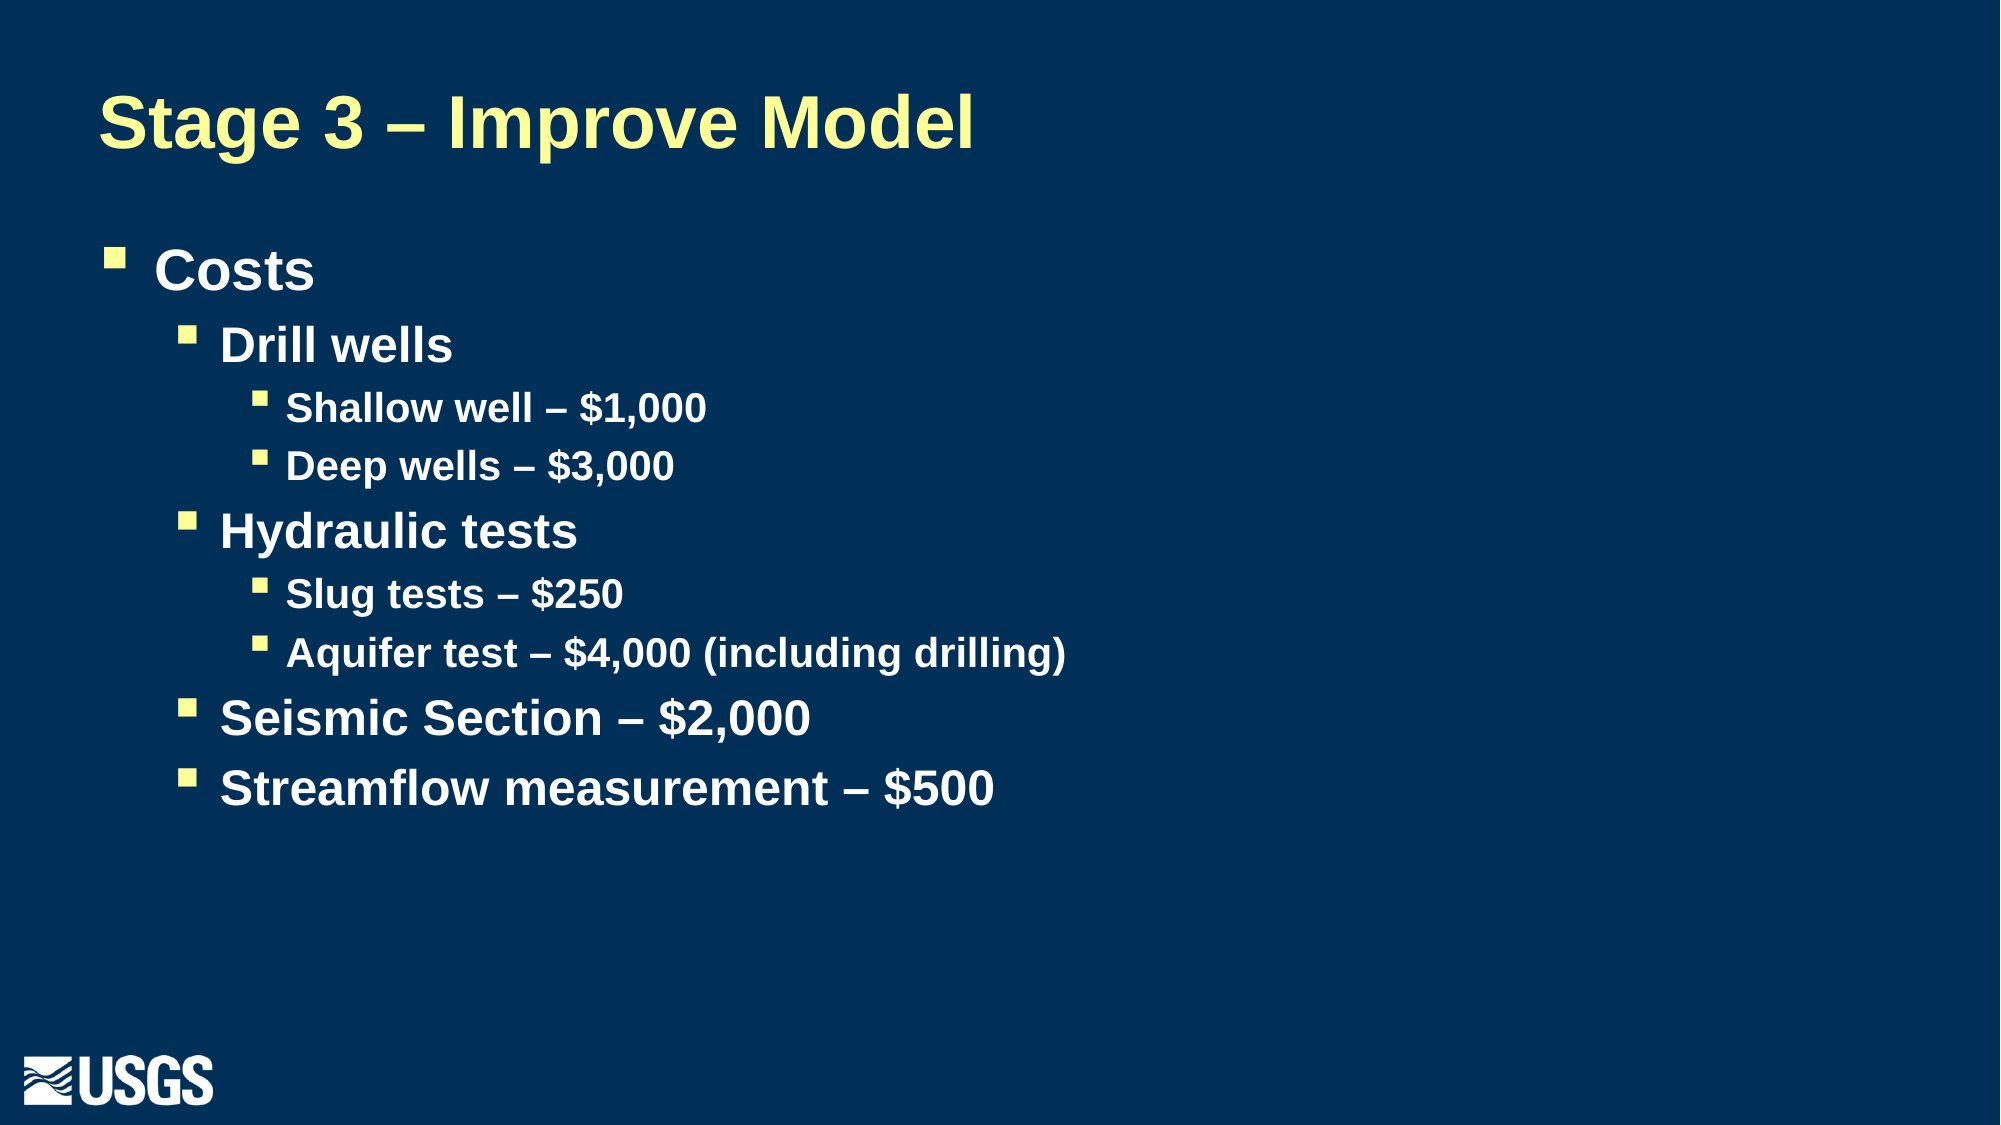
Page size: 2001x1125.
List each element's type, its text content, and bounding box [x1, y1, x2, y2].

list Costs Drill wells Shallow well – $1,000 Deep wells – $3,000 Hydraulic tests Slug tests – $250 Aquifer test – $4,000 (including drilling) Seismic Section – $2,000 Streamflow measurement – $500 [83, 224, 1900, 963]
title Stage 3 – Improve Model [83, 24, 1900, 213]
